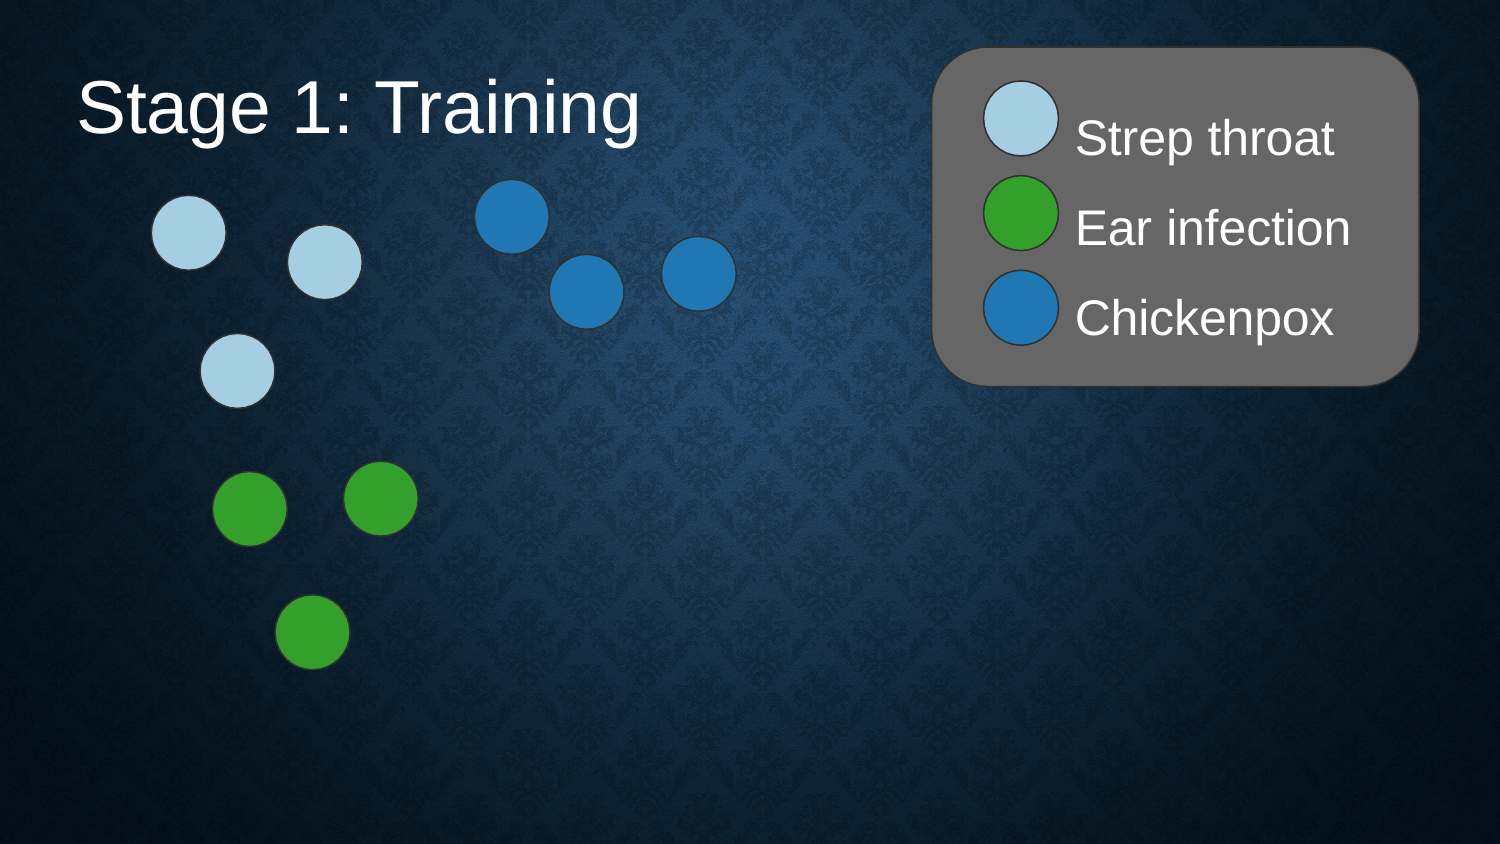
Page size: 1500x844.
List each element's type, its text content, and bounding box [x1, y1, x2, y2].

text_box [287, 224, 363, 300]
text_box [983, 175, 1059, 251]
text_box [549, 254, 625, 330]
text_box [931, 47, 1414, 387]
text_box [151, 195, 227, 271]
text_box Stage 1: Training [74, 56, 649, 149]
text_box [200, 333, 276, 409]
text_box Strep throat Ear infection Chickenpox [1060, 68, 1500, 354]
text_box [983, 80, 1059, 156]
text_box [661, 236, 737, 312]
text_box [474, 179, 550, 255]
text_box [983, 270, 1059, 346]
text_box [343, 461, 419, 537]
text_box [275, 594, 351, 670]
text_box [212, 471, 288, 547]
